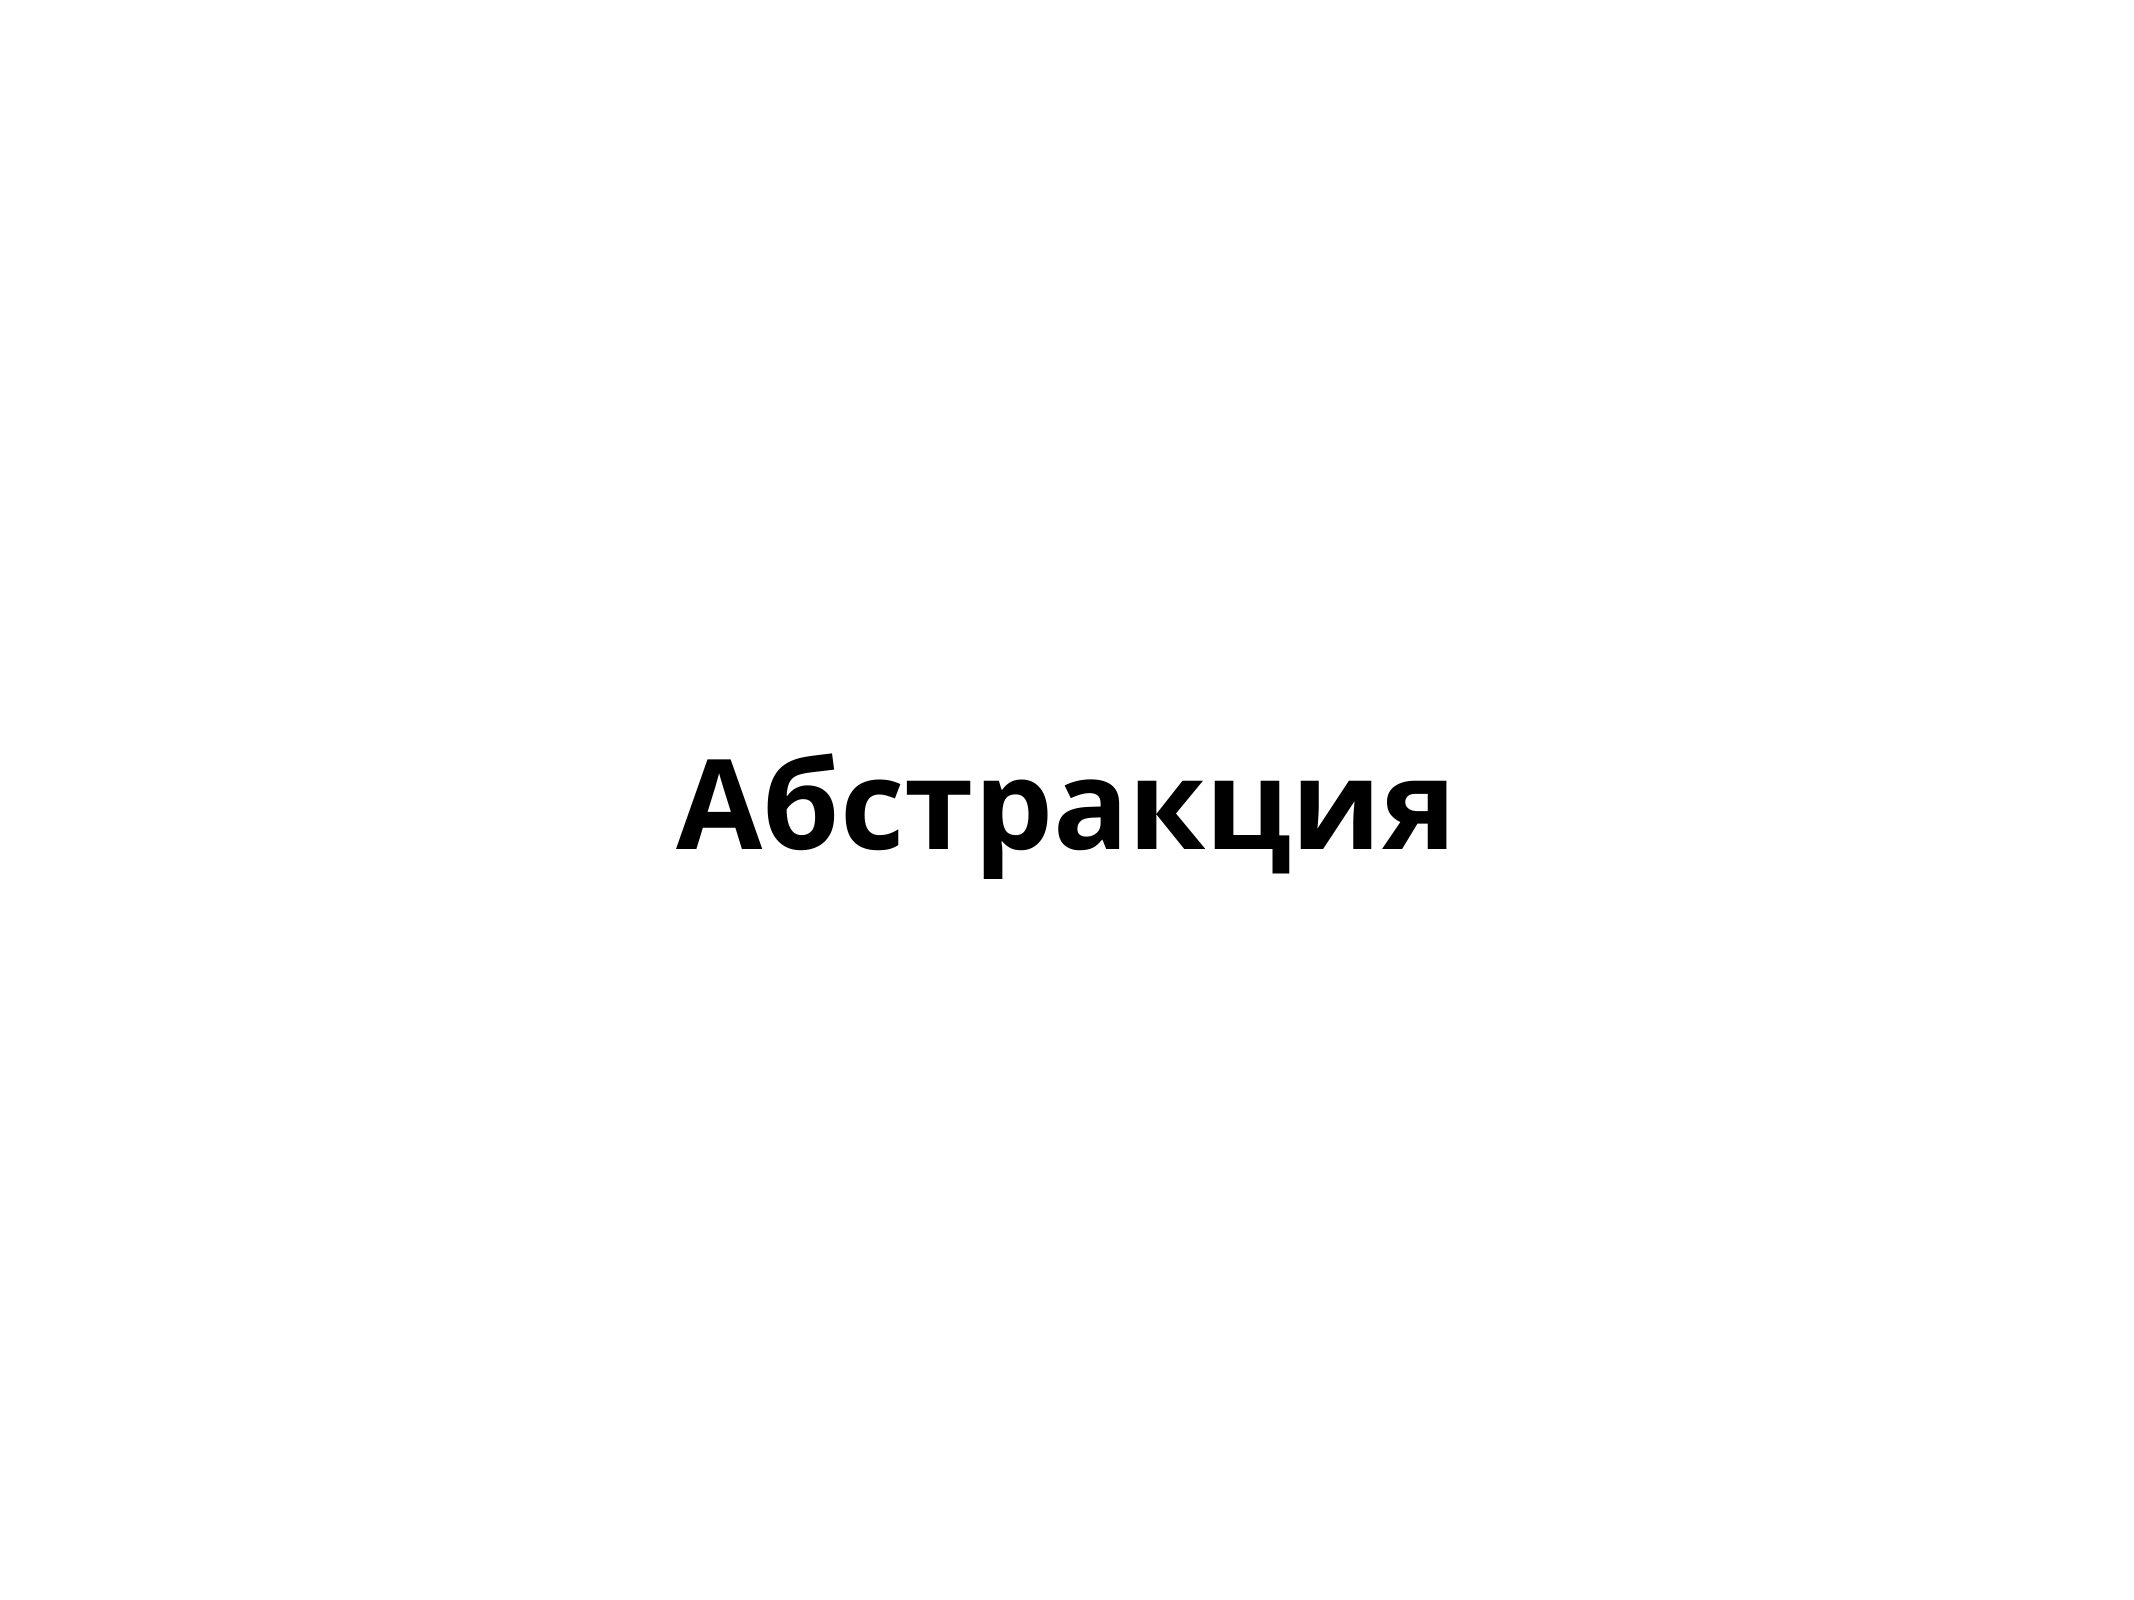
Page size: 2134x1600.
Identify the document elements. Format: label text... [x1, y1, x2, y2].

title Абстракция [207, 528, 1926, 1072]
